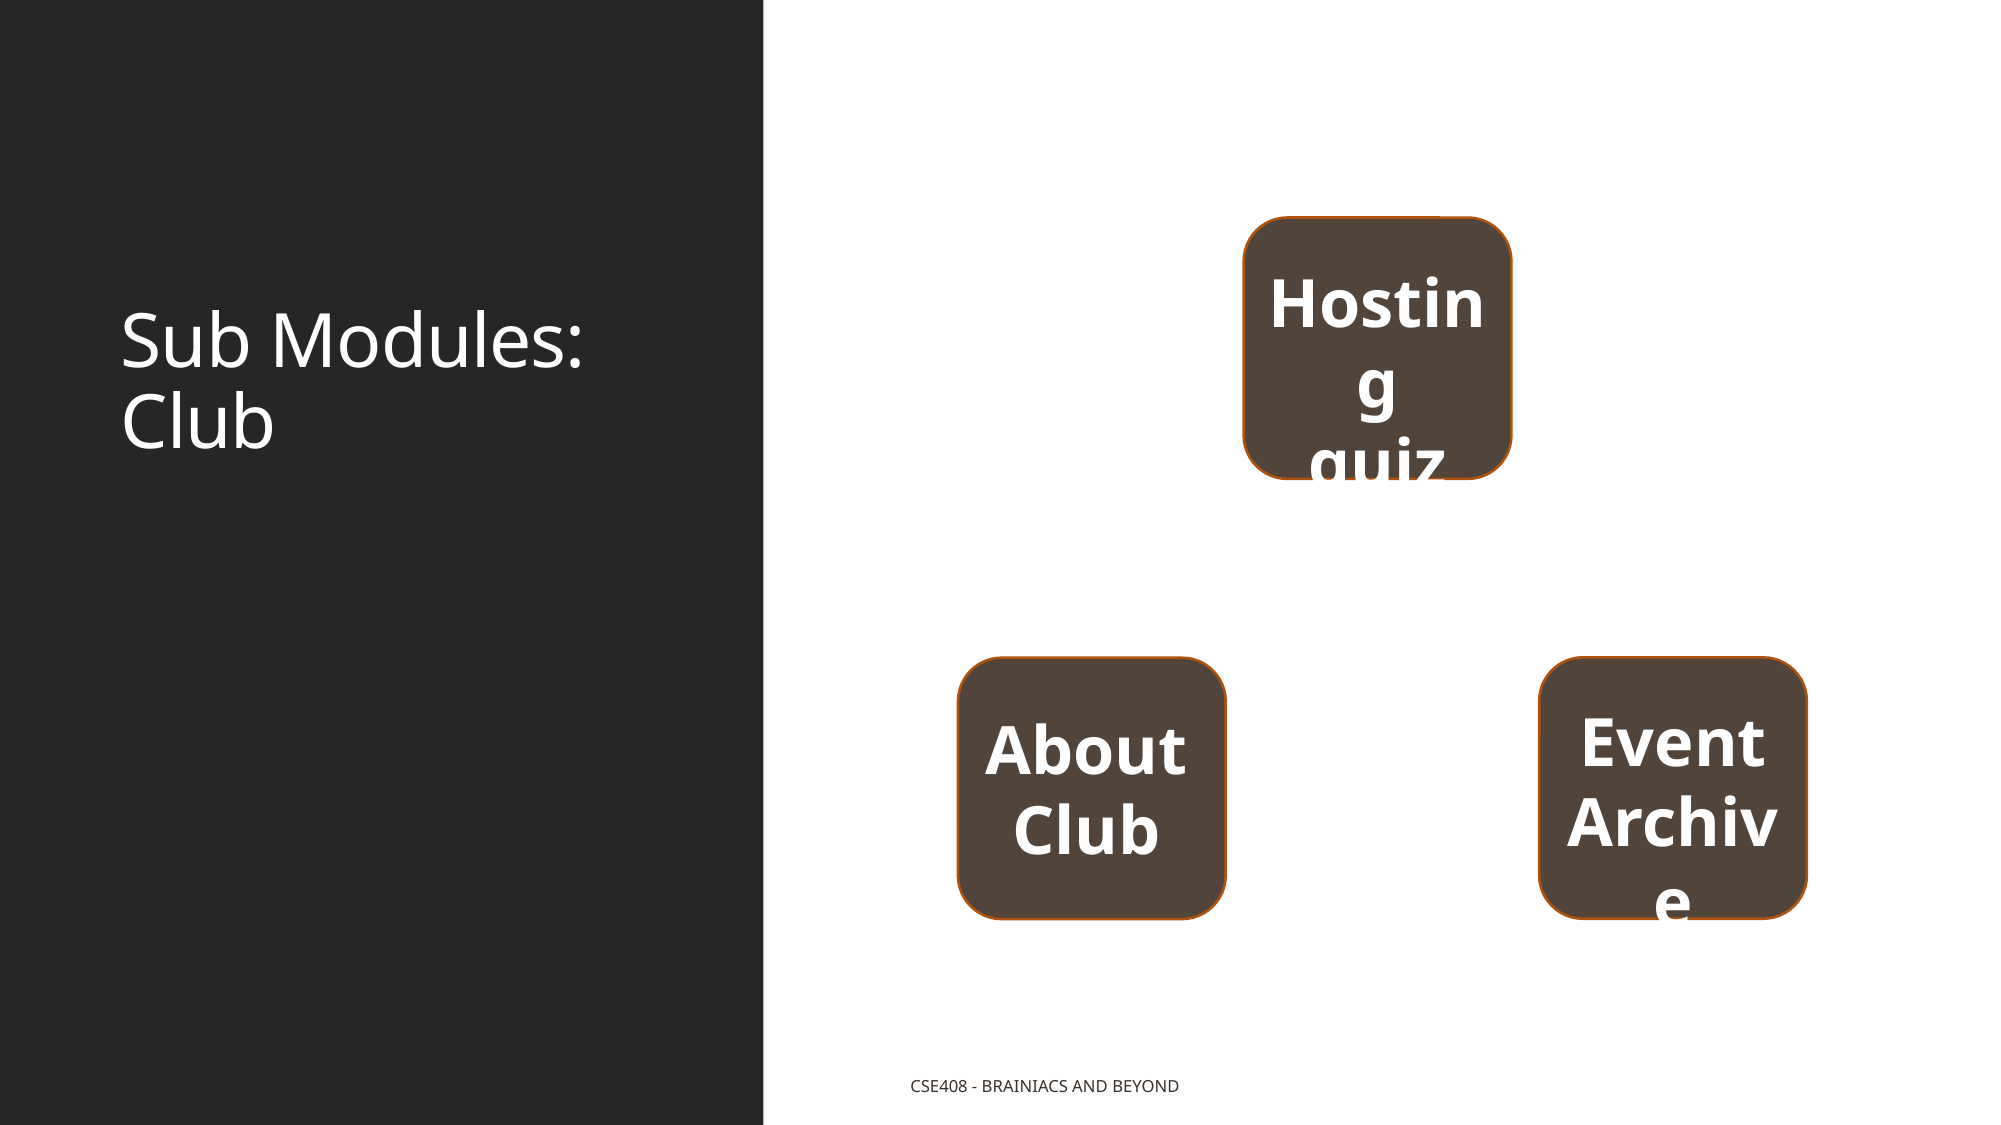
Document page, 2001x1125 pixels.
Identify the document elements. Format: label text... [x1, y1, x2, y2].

text_box Event Archive [1548, 692, 1799, 948]
text_box About Club [957, 700, 1215, 1035]
text_box [1537, 656, 1809, 904]
text_box Hosting quiz [1234, 253, 1521, 588]
text_box [956, 656, 1227, 906]
title Sub Modules: Club [105, 128, 683, 473]
footer CSE408 - Brainiacs and Beyond [895, 1057, 1771, 1118]
text_box [1243, 216, 1512, 253]
